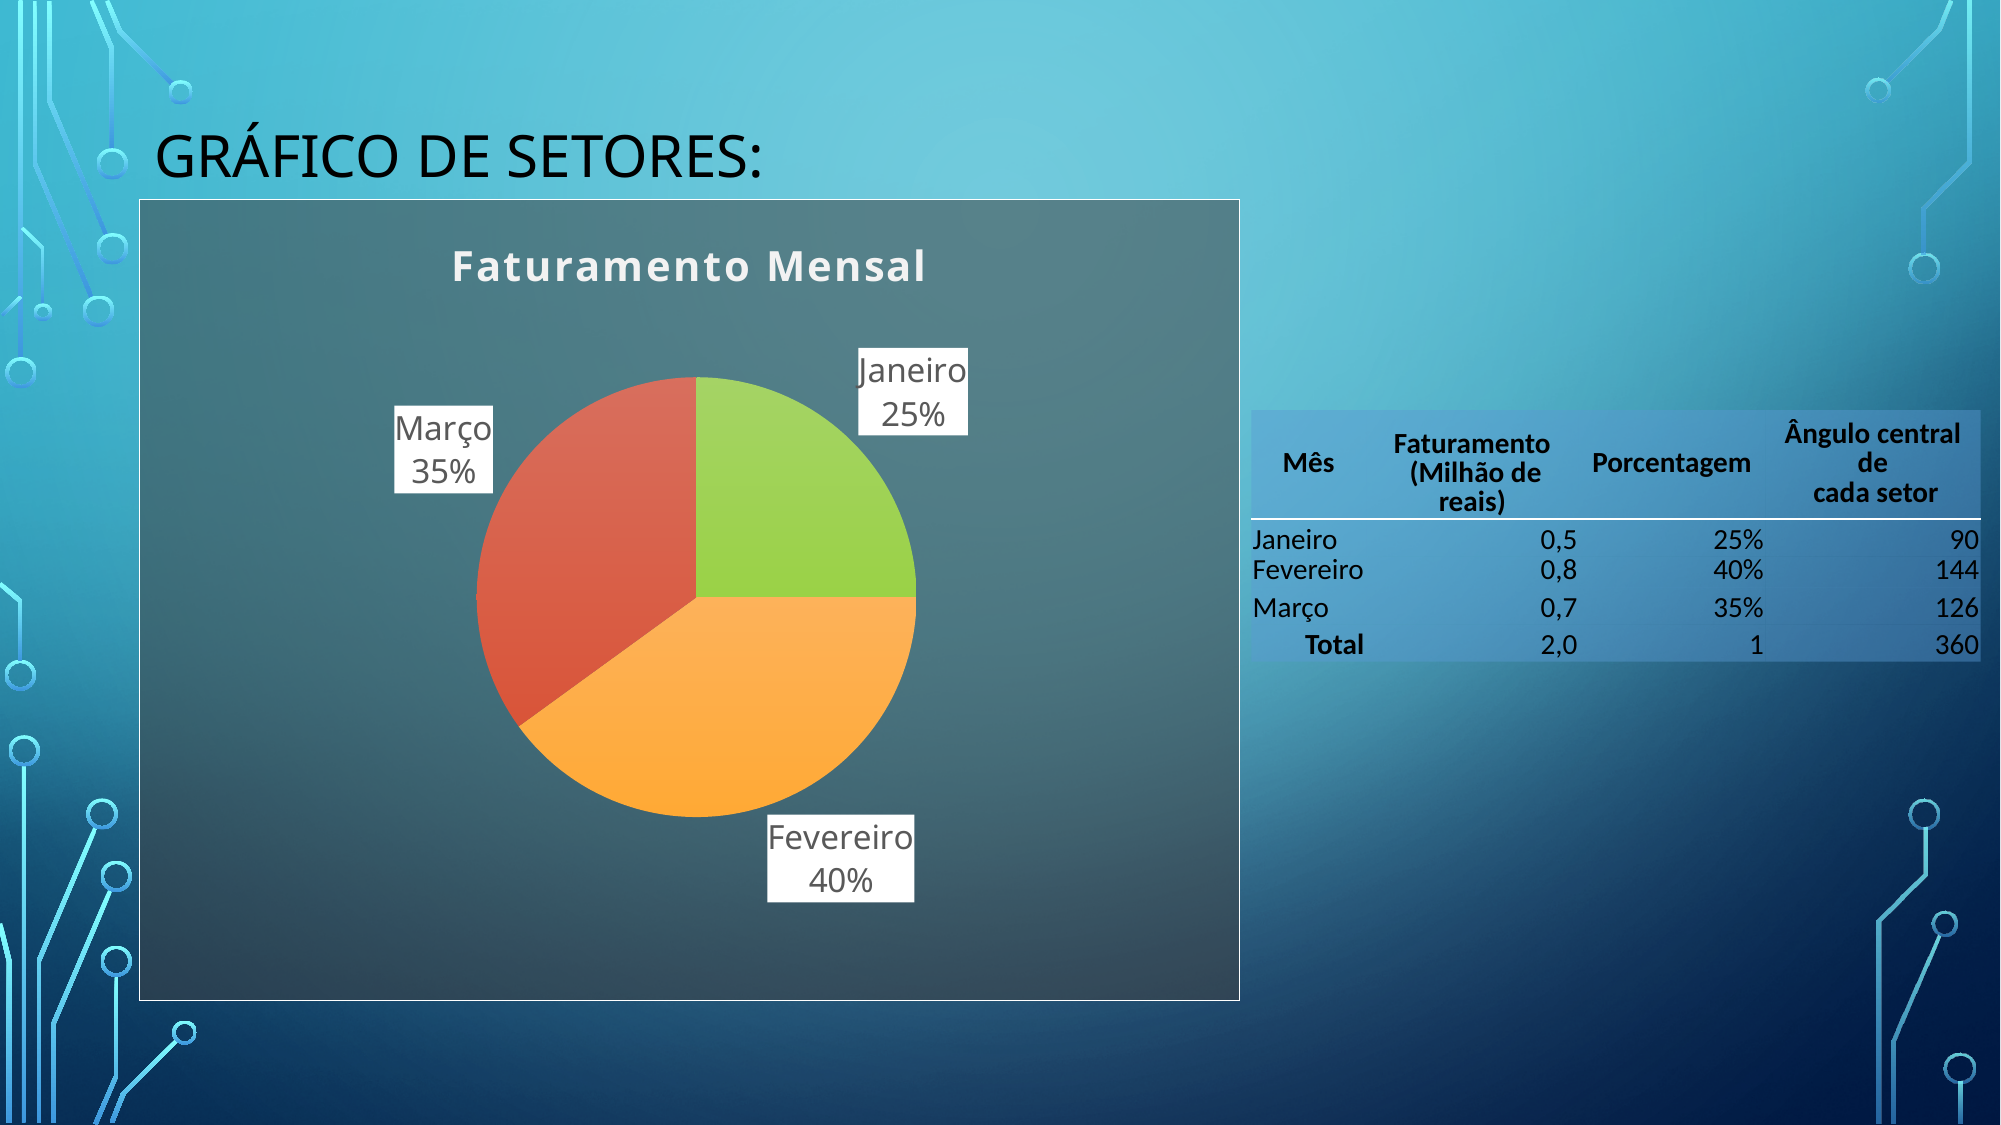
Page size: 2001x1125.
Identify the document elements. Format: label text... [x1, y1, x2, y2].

table_cell 90 [1765, 520, 1981, 556]
table_cell Março [1251, 587, 1366, 624]
table_cell 144 [1765, 556, 1981, 587]
table_header Ângulo central de cada setor [1765, 410, 1981, 518]
table_cell 360 [1765, 624, 1981, 662]
table_cell Janeiro [1251, 520, 1366, 556]
table_header Mês [1251, 410, 1366, 518]
table_cell 126 [1765, 587, 1981, 624]
table_cell Fevereiro [1251, 556, 1366, 587]
table_cell Total [1251, 624, 1366, 662]
table_cell 35% [1579, 587, 1765, 624]
table_header Faturamento (Milhão de reais) [1366, 410, 1579, 518]
table_header Porcentagem [1579, 410, 1765, 518]
text_box Gráfico de setores: [139, 73, 1765, 240]
table_cell 40% [1579, 556, 1765, 587]
table_cell 0,5 [1366, 520, 1579, 556]
table_cell 0,8 [1366, 556, 1579, 587]
table_cell 1 [1579, 624, 1765, 662]
table_cell 0,7 [1366, 587, 1579, 624]
chart [138, 199, 1240, 1001]
table_cell 25% [1579, 520, 1765, 556]
table_cell 2,0 [1366, 624, 1579, 662]
